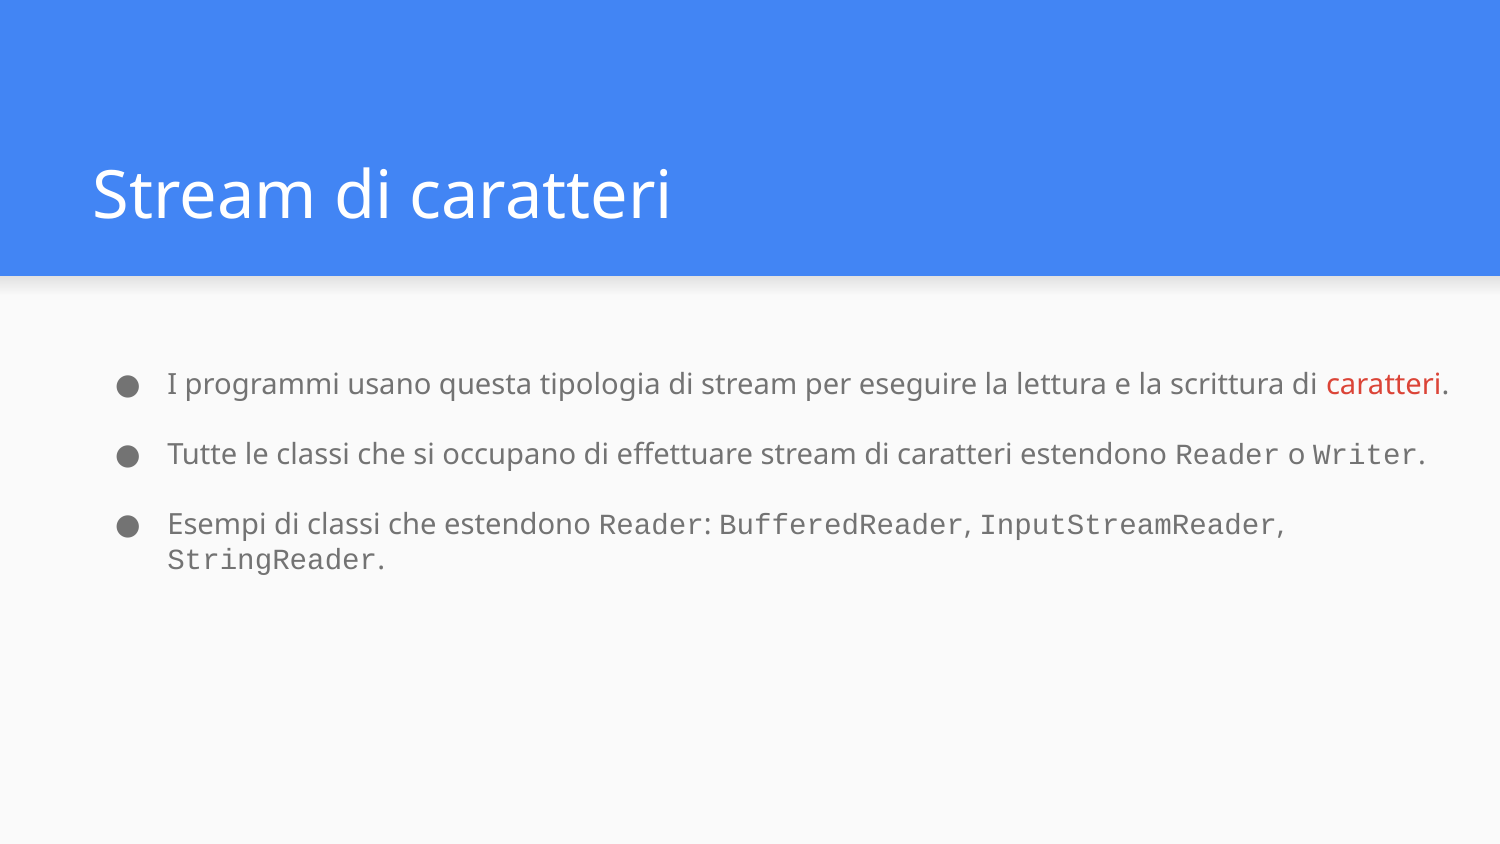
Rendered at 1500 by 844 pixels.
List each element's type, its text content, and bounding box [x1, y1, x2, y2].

text_box I programmi usano questa tipologia di stream per eseguire la lettura e la scrittura di caratteri. Tutte le classi che si occupano di effettuare stream di caratteri estendono Reader o Writer. Esempi di classi che estendono Reader: BufferedReader, InputStreamReader, StringReader. [77, 350, 1473, 591]
title Stream di caratteri [77, 121, 1427, 248]
